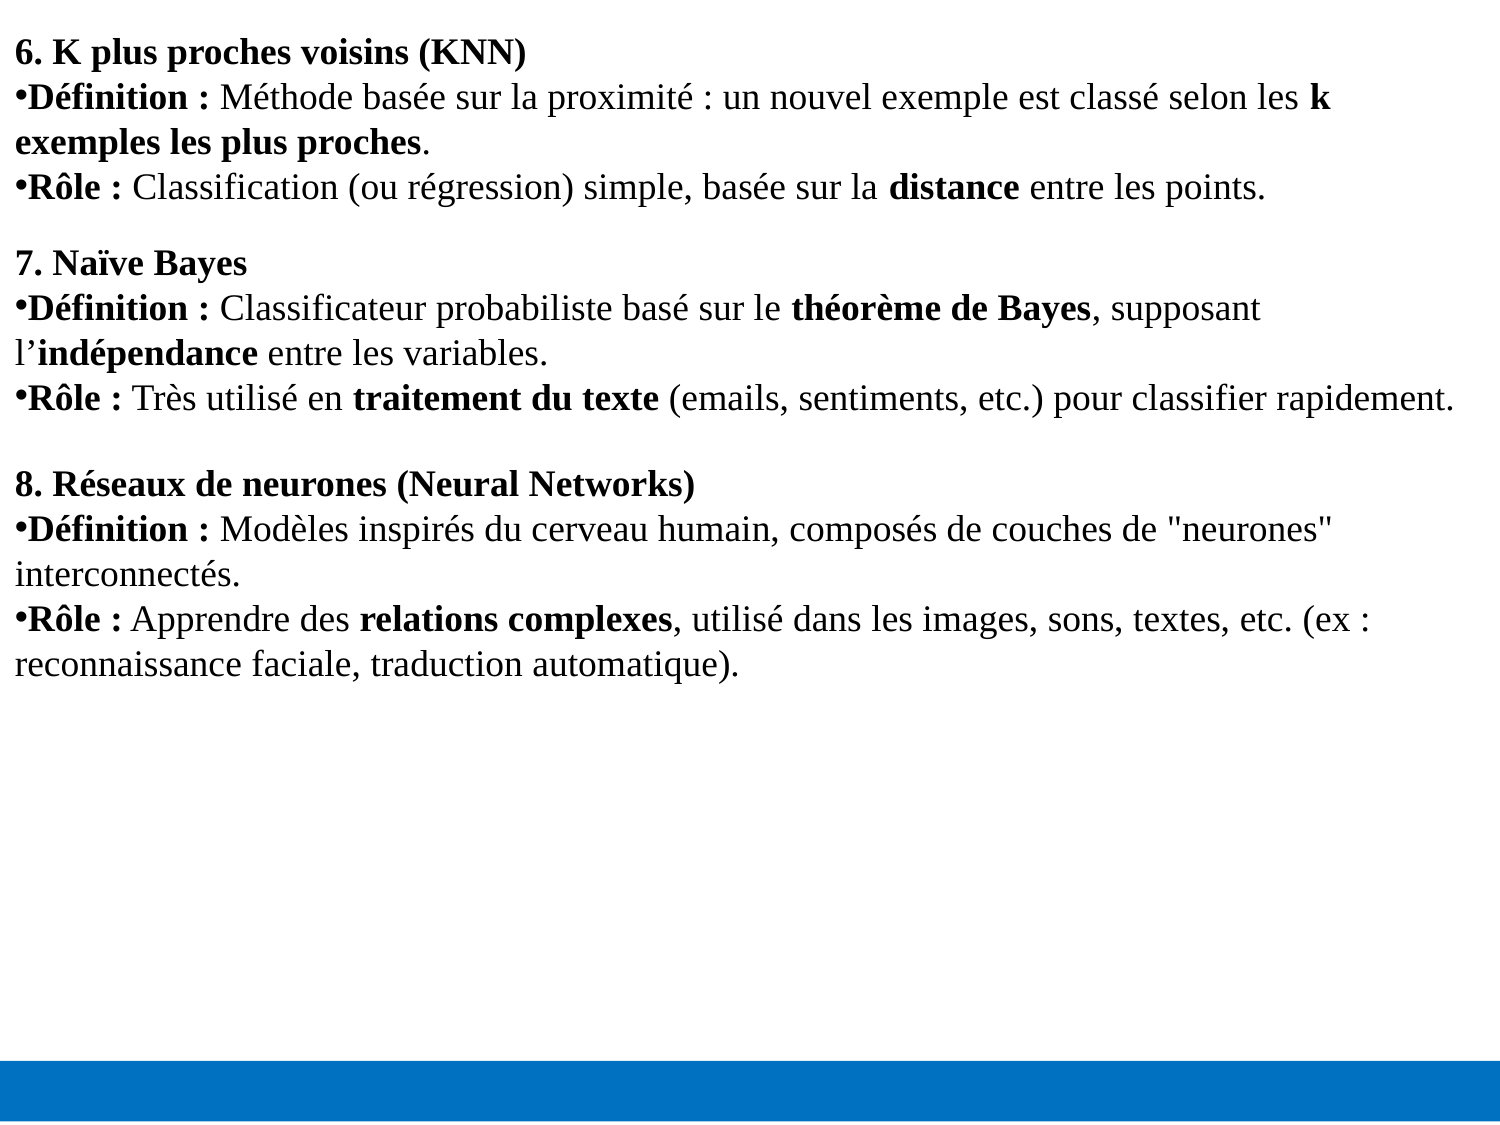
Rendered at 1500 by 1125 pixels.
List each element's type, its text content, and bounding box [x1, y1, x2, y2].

text_box 6. K plus proches voisins (KNN) Définition : Méthode basée sur la proximité : un nouvel exemple est classé selon les k exemples les plus proches. Rôle : Classification (ou régression) simple, basée sur la distance entre les points. [0, 19, 1500, 215]
text_box 7. Naïve Bayes Définition : Classificateur probabiliste basé sur le théorème de Bayes, supposant l’indépendance entre les variables. Rôle : Très utilisé en traitement du texte (emails, sentiments, etc.) pour classifier rapidement. [0, 230, 1500, 425]
text_box 8. Réseaux de neurones (Neural Networks) Définition : Modèles inspirés du cerveau humain, composés de couches de "neurones" interconnectés. Rôle : Apprendre des relations complexes, utilisé dans les images, sons, textes, etc. (ex : reconnaissance faciale, traduction automatique). [0, 451, 1500, 692]
text_box [0, 1060, 1500, 1122]
